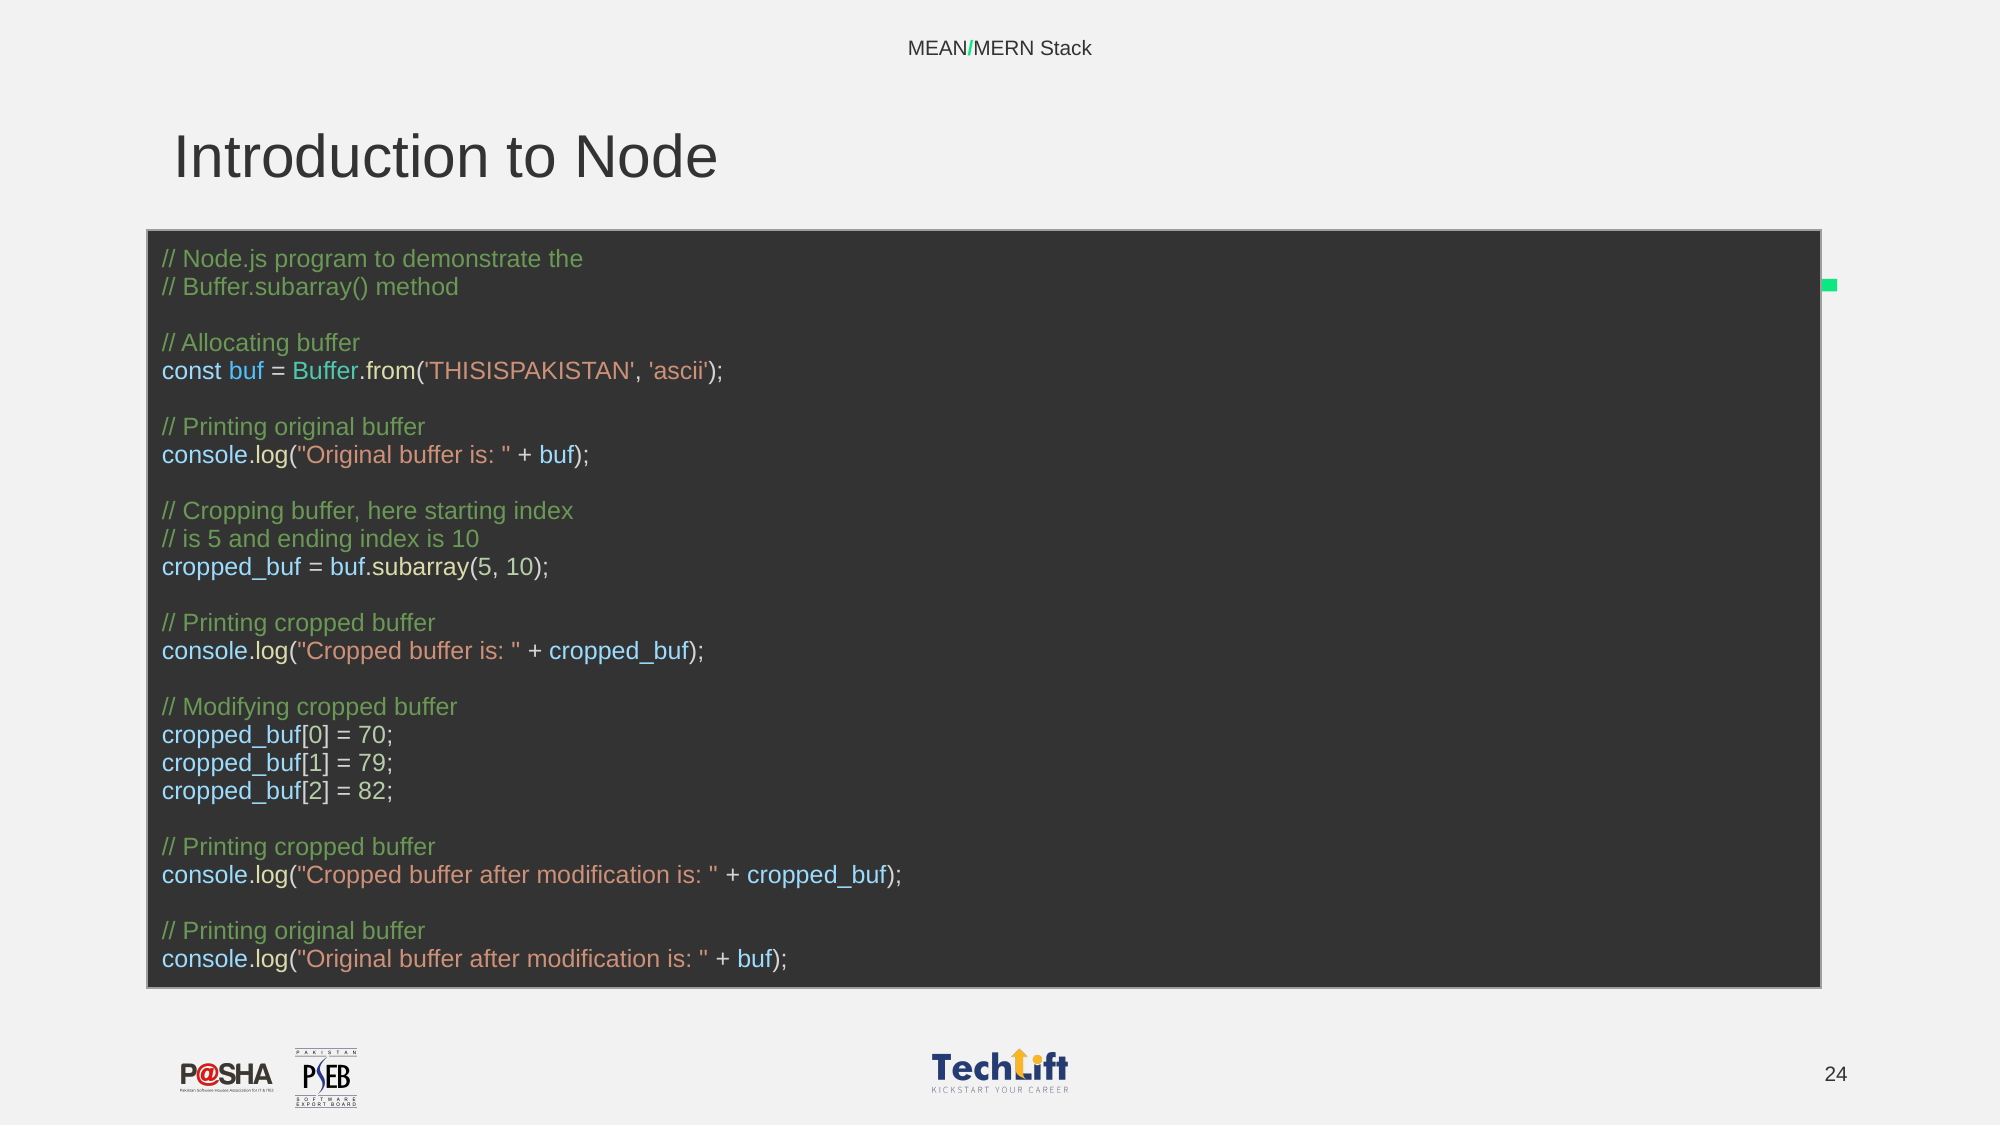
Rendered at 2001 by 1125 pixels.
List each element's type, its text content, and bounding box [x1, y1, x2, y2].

title Introduction to Node [158, 95, 1809, 198]
picture [295, 1048, 357, 1108]
footer MEAN/MERN Stack [662, 17, 1338, 77]
table_header // Node.js program to demonstrate the // Buffer.subarray() method // Allocating buffer const buf = Buffer.from('THISISPAKISTAN', 'ascii'); // Printing original buffer console.log("Original buffer is: " + buf); // Cropping buffer, here starting index // is 5 and ending index is 10 cropped_buf = buf.subarray(5, 10); // Printing cropped buffer console.log("Cropped buffer is: " + cropped_buf); // Modifying cropped buffer cropped_buf[0] = 70; cropped_buf[1] = 79; cropped_buf[2] = 82; // Printing cropped buffer console.log("Cropped buffer after modification is: " + cropped_buf); // Printing original buffer console.log("Original buffer after modification is: " + buf); [148, 231, 1820, 987]
picture [180, 1063, 274, 1093]
picture [932, 1048, 1068, 1093]
slide_number ‹#› [1412, 1042, 1863, 1103]
